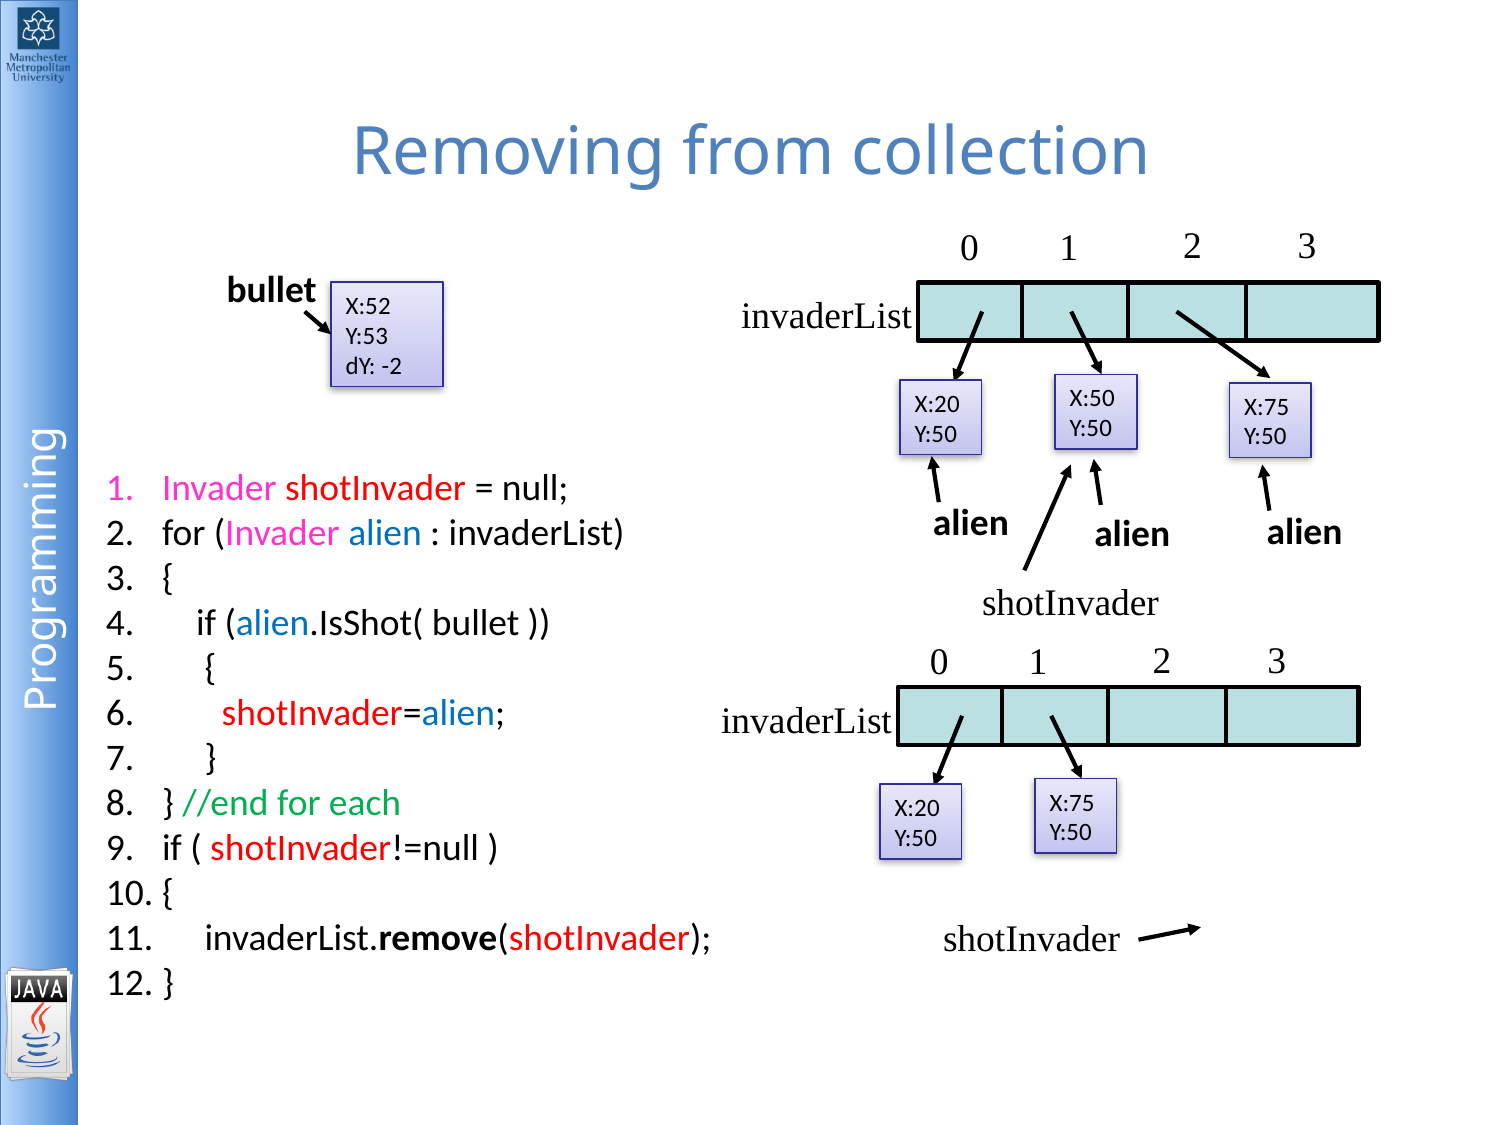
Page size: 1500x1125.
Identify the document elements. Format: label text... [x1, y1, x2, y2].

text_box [917, 455, 1025, 552]
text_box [1176, 311, 1271, 379]
text_box X:52 Y:53 dY: -2 [330, 281, 444, 387]
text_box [953, 311, 983, 382]
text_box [944, 213, 1333, 277]
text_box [1078, 458, 1186, 563]
text_box invaderList [727, 688, 908, 749]
title Removing from collection [76, 54, 1427, 243]
text_box [897, 686, 997, 745]
text_box X:20 Y:50 [899, 379, 982, 455]
text_box [1111, 699, 1222, 745]
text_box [933, 715, 963, 787]
text_box shotInvader [967, 570, 1175, 626]
text_box bullet [211, 258, 332, 318]
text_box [1251, 464, 1359, 561]
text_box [914, 628, 1302, 691]
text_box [1070, 311, 1102, 375]
text_box Invader shotInvader = null; for (Invader alien : invaderList) { if (alien.IsShot( bullet )) { shotInvader=alien; } } //end for each if ( shotInvader!=null ) { invaderList.remove(shotInvader); } [91, 455, 727, 1056]
text_box [1250, 282, 1376, 341]
text_box [1005, 699, 1103, 745]
text_box X:75 Y:50 [1034, 778, 1117, 854]
text_box [1230, 686, 1356, 745]
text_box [1024, 464, 1072, 571]
text_box X:20 Y:50 [879, 783, 962, 860]
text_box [1138, 926, 1202, 940]
text_box X:50 Y:50 [1054, 374, 1138, 450]
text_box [1051, 715, 1082, 779]
text_box invaderList [726, 284, 928, 344]
text_box [917, 282, 1017, 341]
text_box shotInvader [928, 906, 1136, 967]
text_box [1131, 285, 1242, 341]
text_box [304, 311, 332, 336]
text_box X:75 Y:50 [1229, 382, 1312, 458]
picture [0, 966, 82, 1082]
text_box [1025, 285, 1123, 341]
picture [5, 7, 70, 83]
